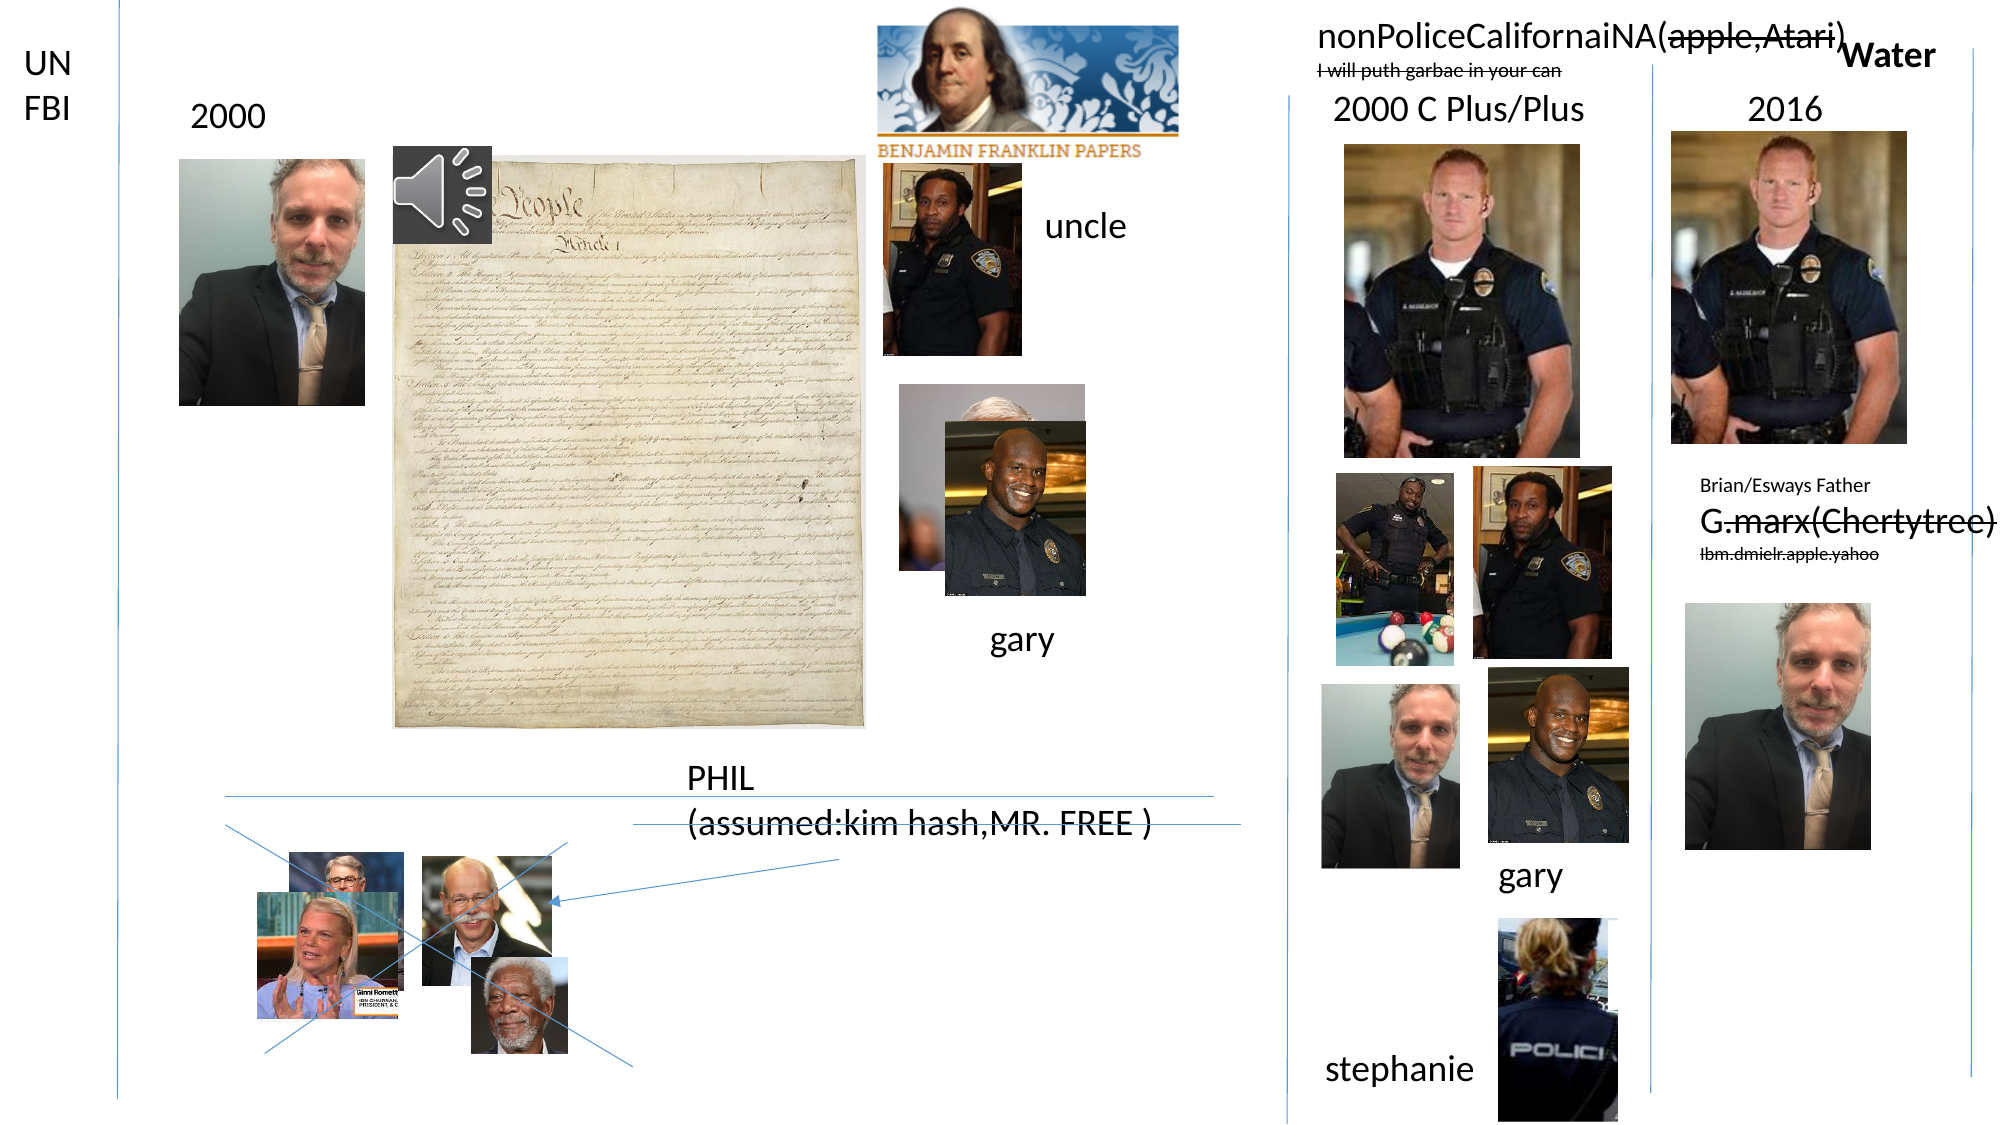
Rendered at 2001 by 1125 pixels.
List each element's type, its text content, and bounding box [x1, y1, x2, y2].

text_box gary [1483, 842, 1579, 903]
picture [899, 384, 1086, 596]
picture [1317, 681, 1464, 876]
text_box 2016 [1732, 89, 1839, 131]
picture [1473, 466, 1612, 659]
picture [1498, 918, 1618, 1124]
text_box gary [975, 607, 1070, 667]
text_box nonPoliceCalifornaiNA(apple,Atari) I will puth garbae in your can [1302, 4, 1862, 89]
text_box stephanie [1310, 1036, 1490, 1097]
picture [391, 3, 1193, 729]
text_box PHIL (assumed:kim hash,MR. FREE ) [672, 825, 1169, 851]
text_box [264, 842, 568, 1054]
text_box uncle [1029, 193, 1143, 253]
picture [173, 155, 370, 416]
text_box UN FBI [9, 30, 88, 136]
picture [1336, 473, 1454, 666]
picture [1344, 144, 1580, 458]
text_box PHIL (assumed:kim hash,MR. FREE ) [672, 745, 1169, 796]
picture [1679, 599, 1876, 860]
picture [1488, 667, 1629, 843]
text_box Water [1825, 23, 1952, 83]
text_box Brian/Esways Father G.marx(Chertytree) Ibm.dmielr.apple.yahoo [1685, 463, 1971, 617]
text_box 2000 C Plus/Plus [1318, 89, 1600, 136]
text_box 2000 [175, 83, 282, 144]
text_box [633, 859, 839, 903]
text_box Brian/Esways Father G.marx(Chertytree) Ibm.dmielr.apple.yahoo [1974, 463, 2000, 617]
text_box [225, 824, 633, 1067]
text_box PHIL (assumed:kim hash,MR. FREE ) [672, 797, 1169, 824]
picture [1671, 131, 1907, 444]
